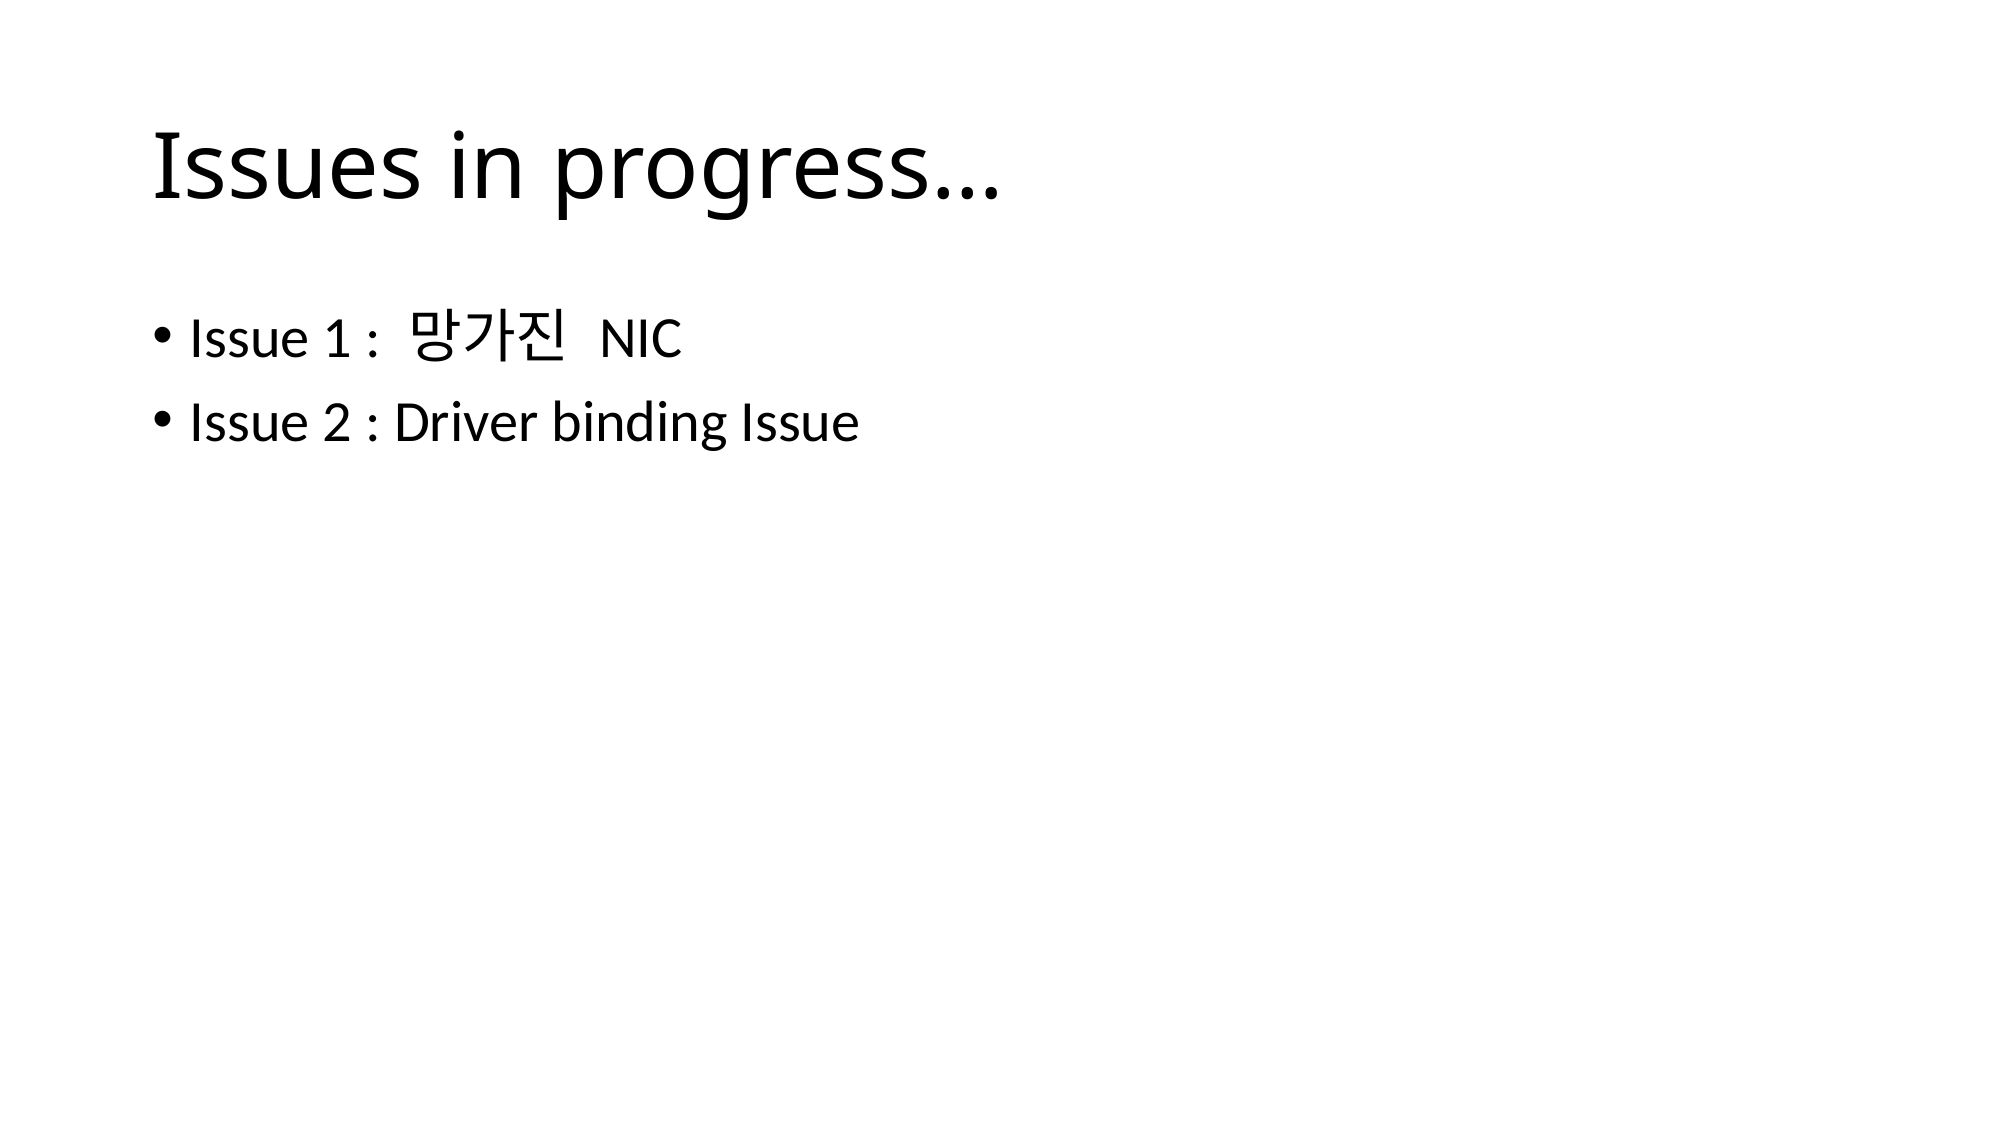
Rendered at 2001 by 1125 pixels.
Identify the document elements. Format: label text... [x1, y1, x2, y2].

title Issues in progress… [137, 59, 1863, 278]
list Issue 1 : 망가진 NIC Issue 2 : Driver binding Issue [137, 299, 1863, 1014]
